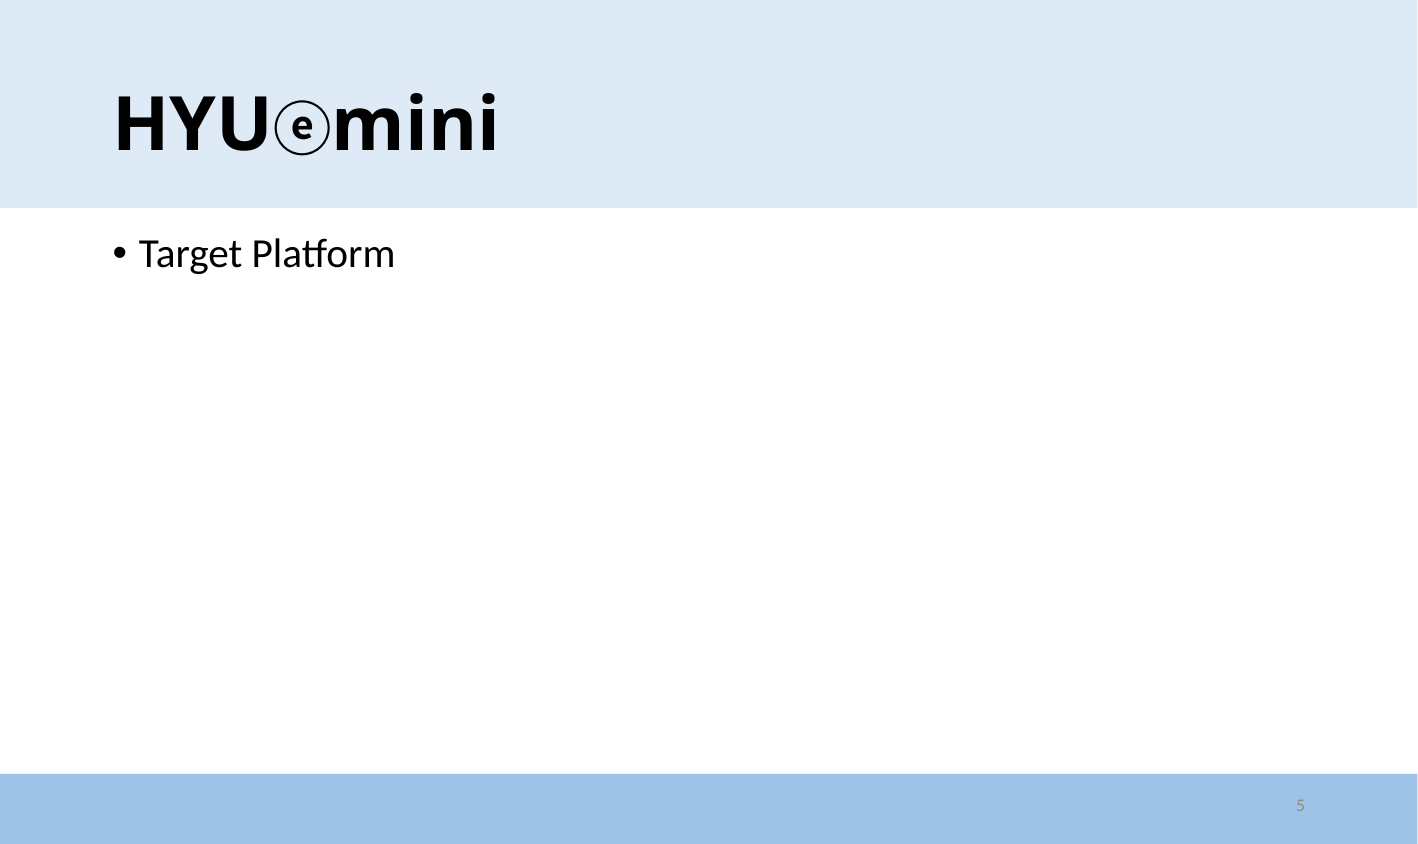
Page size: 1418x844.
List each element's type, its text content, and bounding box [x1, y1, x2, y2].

list Target Platform [97, 224, 1320, 760]
title HYUⓔmini [97, 44, 1320, 208]
slide_number 5 [1001, 782, 1320, 827]
